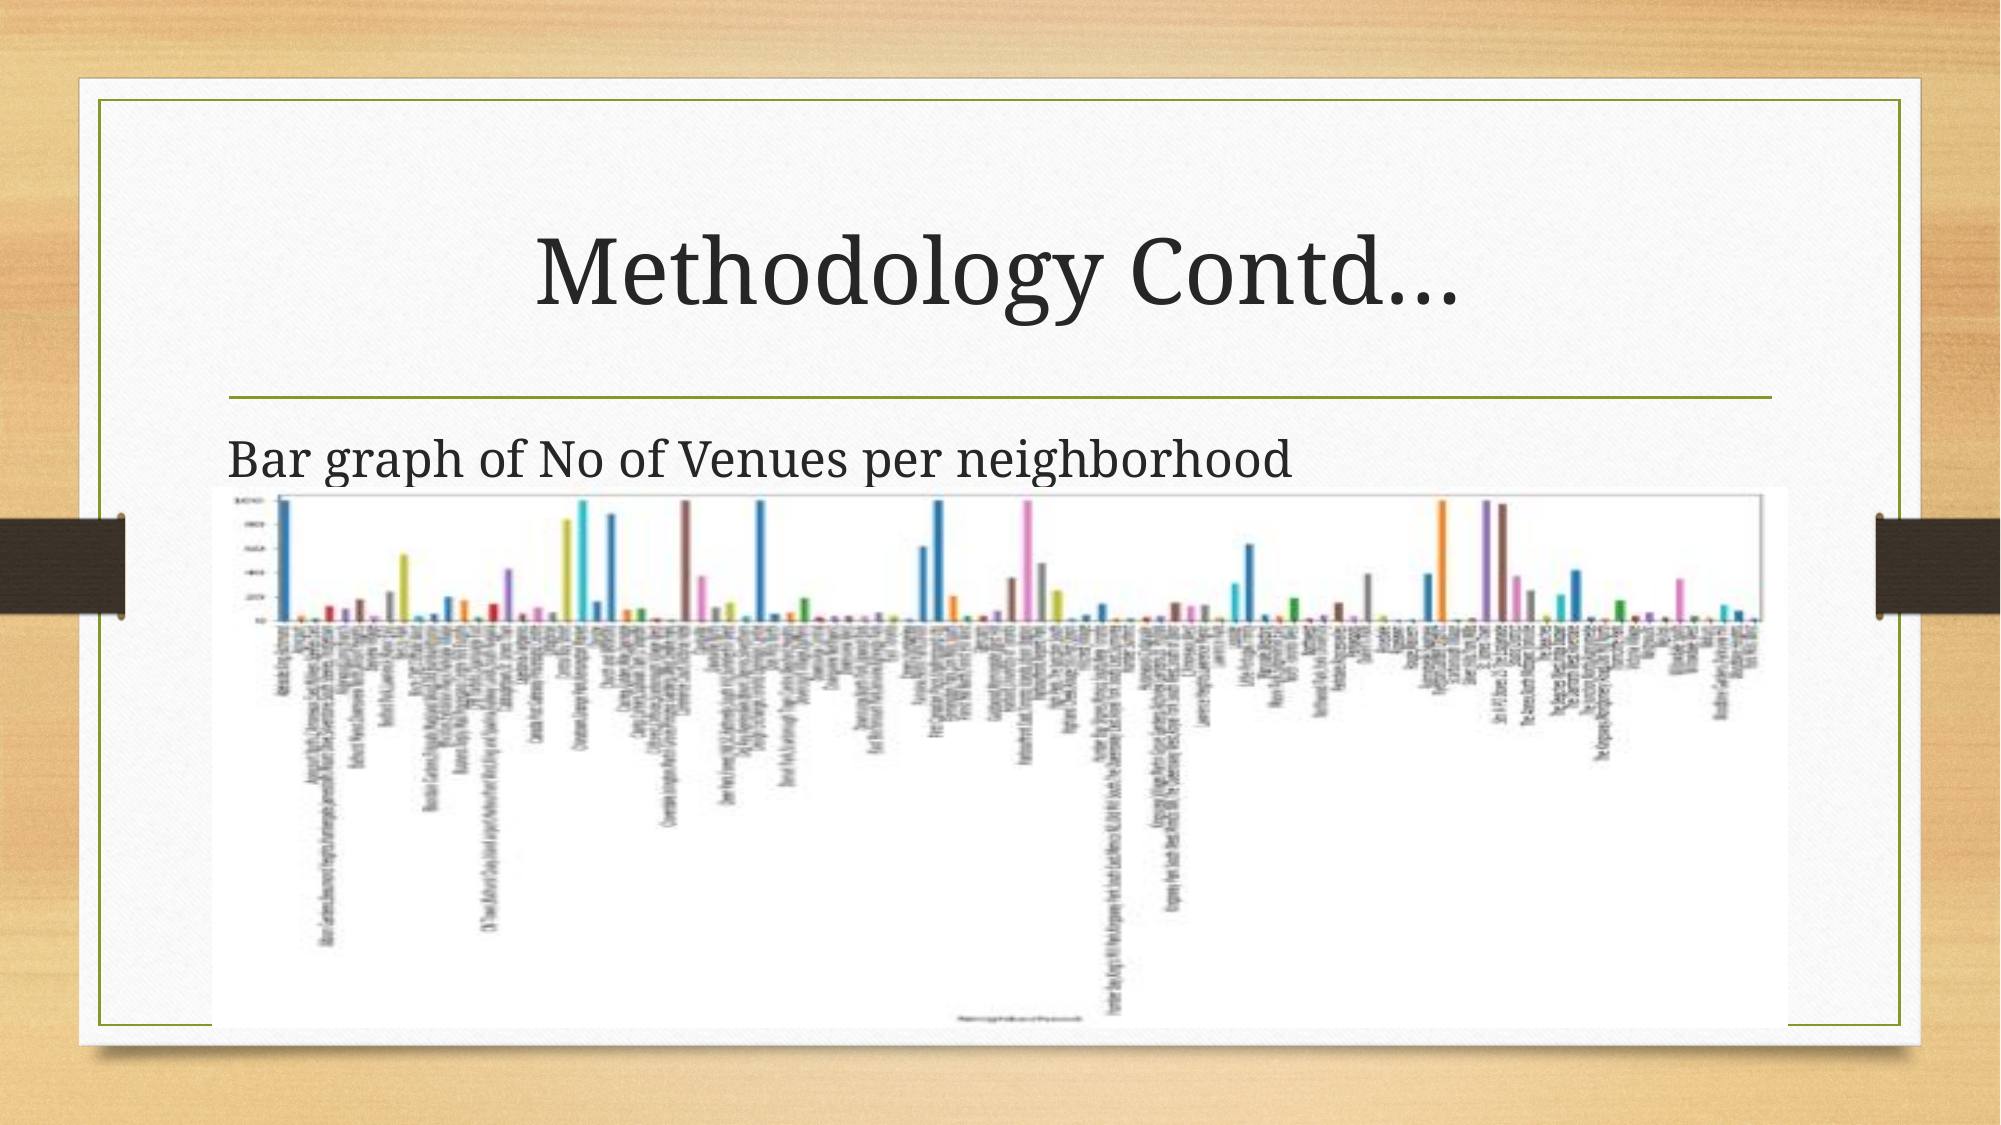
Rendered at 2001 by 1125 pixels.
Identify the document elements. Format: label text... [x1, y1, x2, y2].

picture [0, 0, 2001, 1125]
title Methodology Contd… [212, 161, 1788, 375]
list Bar graph of No of Venues per neighborhood [212, 419, 1788, 487]
